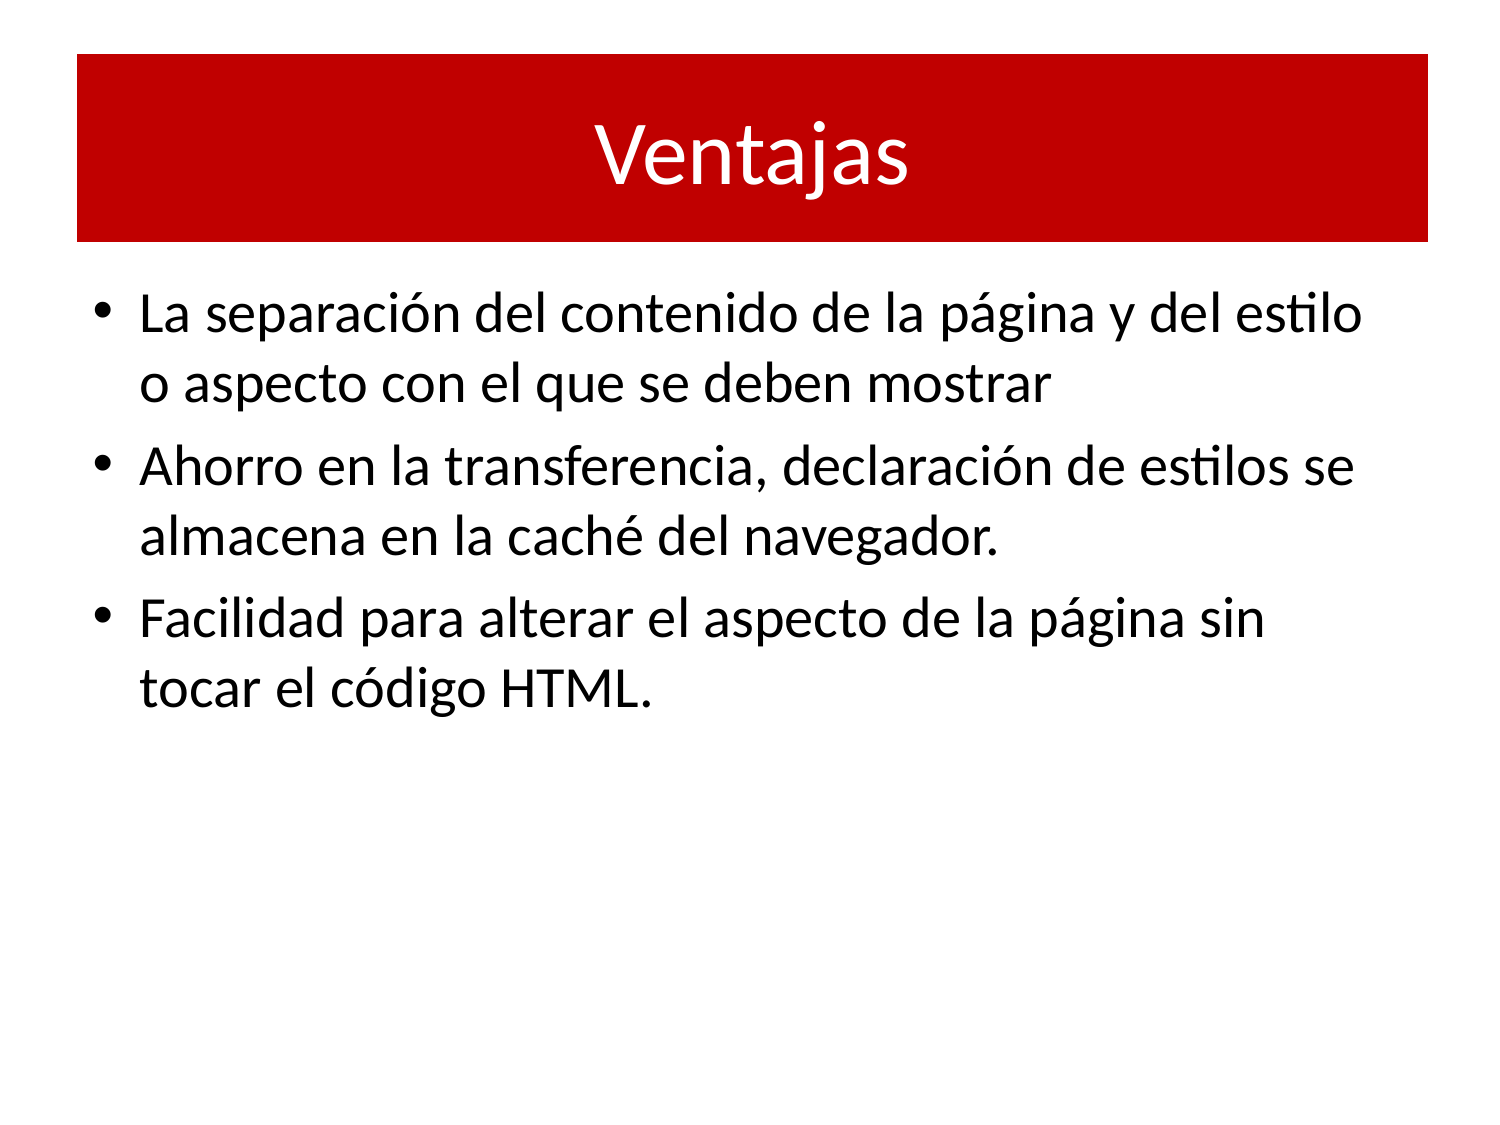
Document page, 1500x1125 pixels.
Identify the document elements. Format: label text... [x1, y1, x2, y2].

title Ventajas [77, 54, 1428, 242]
text_box La separación del contenido de la página y del estilo o aspecto con el que se deben mostrar Ahorro en la transferencia, declaración de estilos se almacena en la caché del navegador. Facilidad para alterar el aspecto de la página sin tocar el código HTML. [77, 267, 1413, 727]
